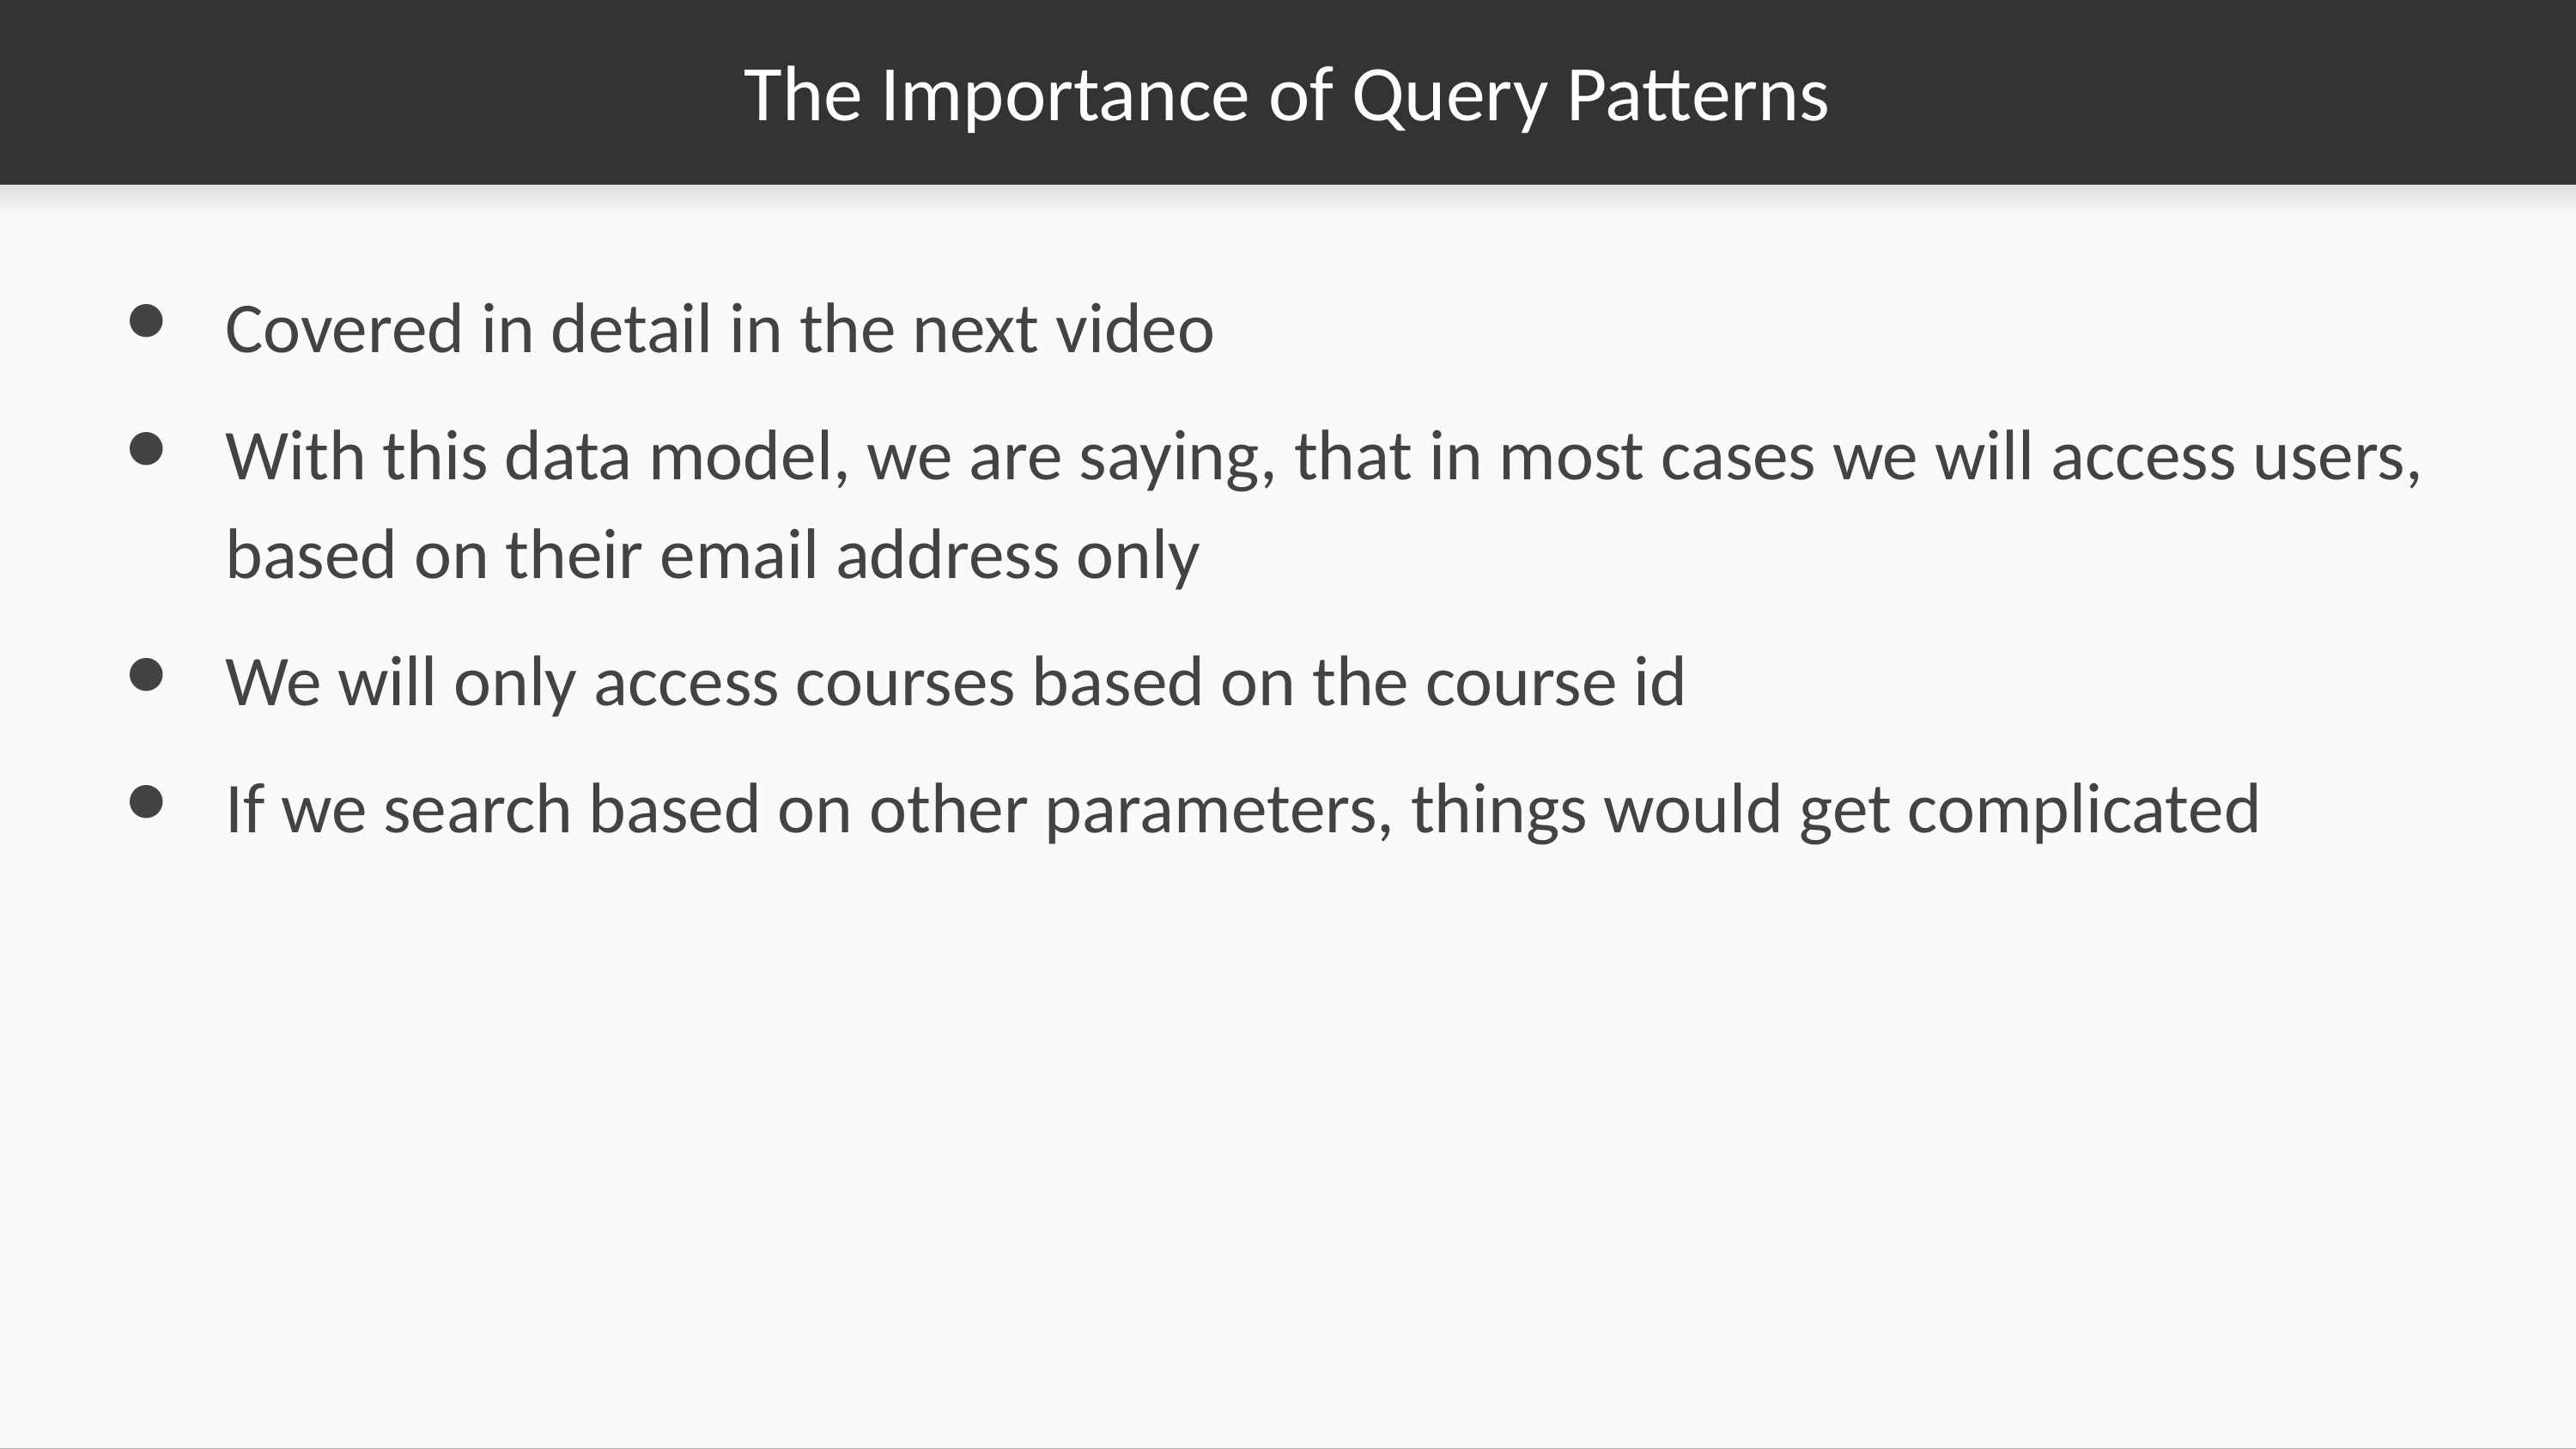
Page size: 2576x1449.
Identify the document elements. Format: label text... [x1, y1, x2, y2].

title The Importance of Query Patterns [28, 4, 2547, 174]
text_box Covered in detail in the next video With this data model, we are saying, that in most cases we will access users, based on their email address only We will only access courses based on the course id If we search based on other parameters, things would get complicated [70, 241, 2568, 1396]
